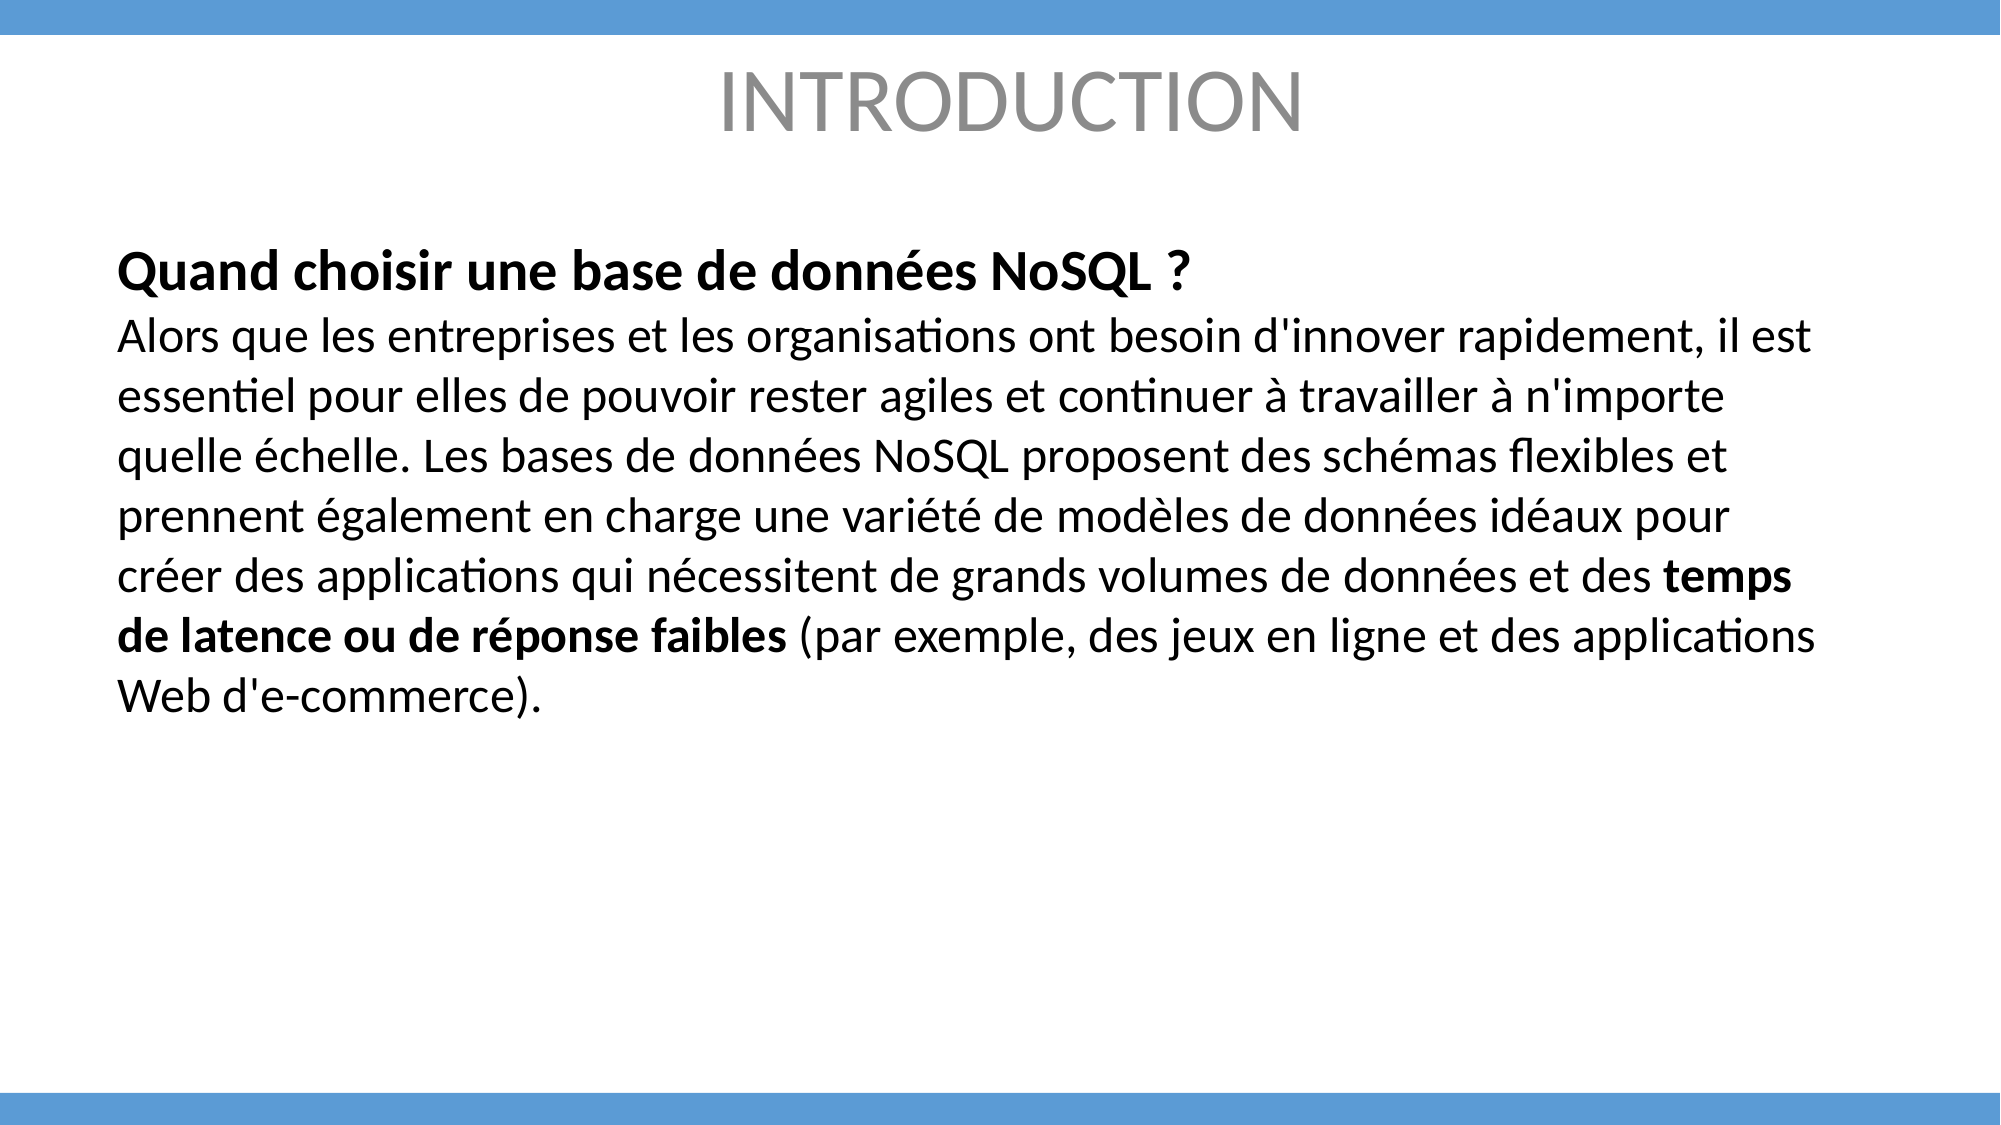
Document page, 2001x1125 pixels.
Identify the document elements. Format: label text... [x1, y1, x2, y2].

text_box [0, 0, 2000, 36]
text_box INTRODUCTION [446, 39, 1578, 151]
text_box Quand choisir une base de données NoSQL ? Alors que les entreprises et les organisations ont besoin d'innover rapidement, il est essentiel pour elles de pouvoir rester agiles et continuer à travailler à n'importe quelle échelle. Les bases de données NoSQL proposent des schémas flexibles et prennent également en charge une variété de modèles de données idéaux pour créer des applications qui nécessitent de grands volumes de données et des temps de latence ou de réponse faibles (par exemple, des jeux en ligne et des applications Web d'e-commerce). [102, 225, 1848, 800]
text_box [0, 1092, 2000, 1125]
